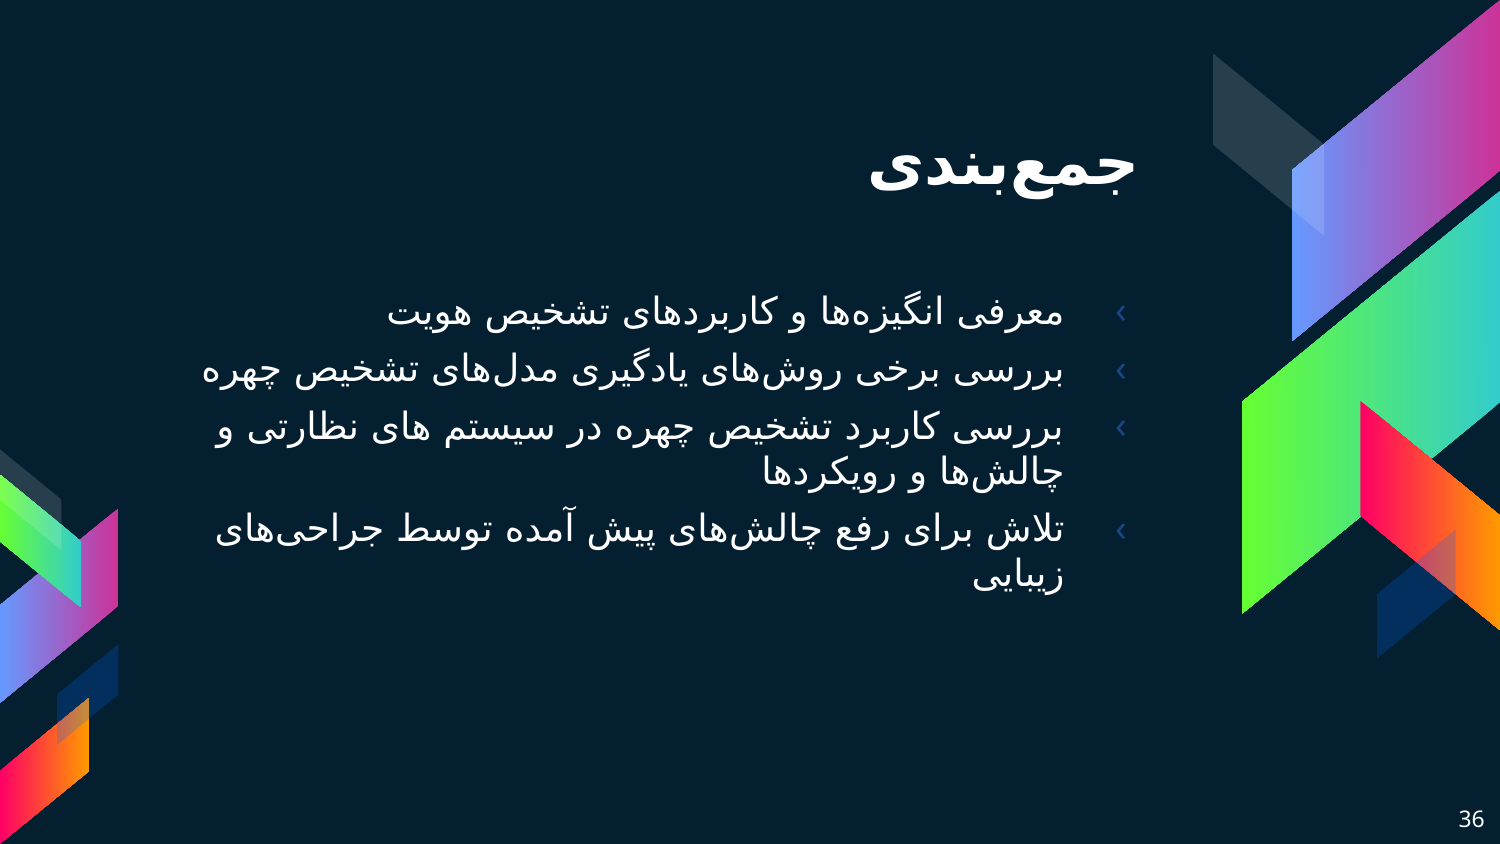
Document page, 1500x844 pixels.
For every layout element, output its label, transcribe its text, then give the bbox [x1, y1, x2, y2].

title جمع‌بندی [175, 107, 1155, 213]
list معرفی انگیزه‌ها و کاربرد‌های تشخیص هویت بررسی برخی روش‌های یادگیری مدل‌های تشخیص چهره بررسی کاربرد تشخیص چهره در سیستم های نظارتی و چالش‌ها و رویکرد‌ها تلاش برای رفع چالش‌‌های پیش آمده توسط جراحی‌‌های زیبایی [175, 271, 1155, 726]
slide_number 36 [1403, 789, 1500, 844]
